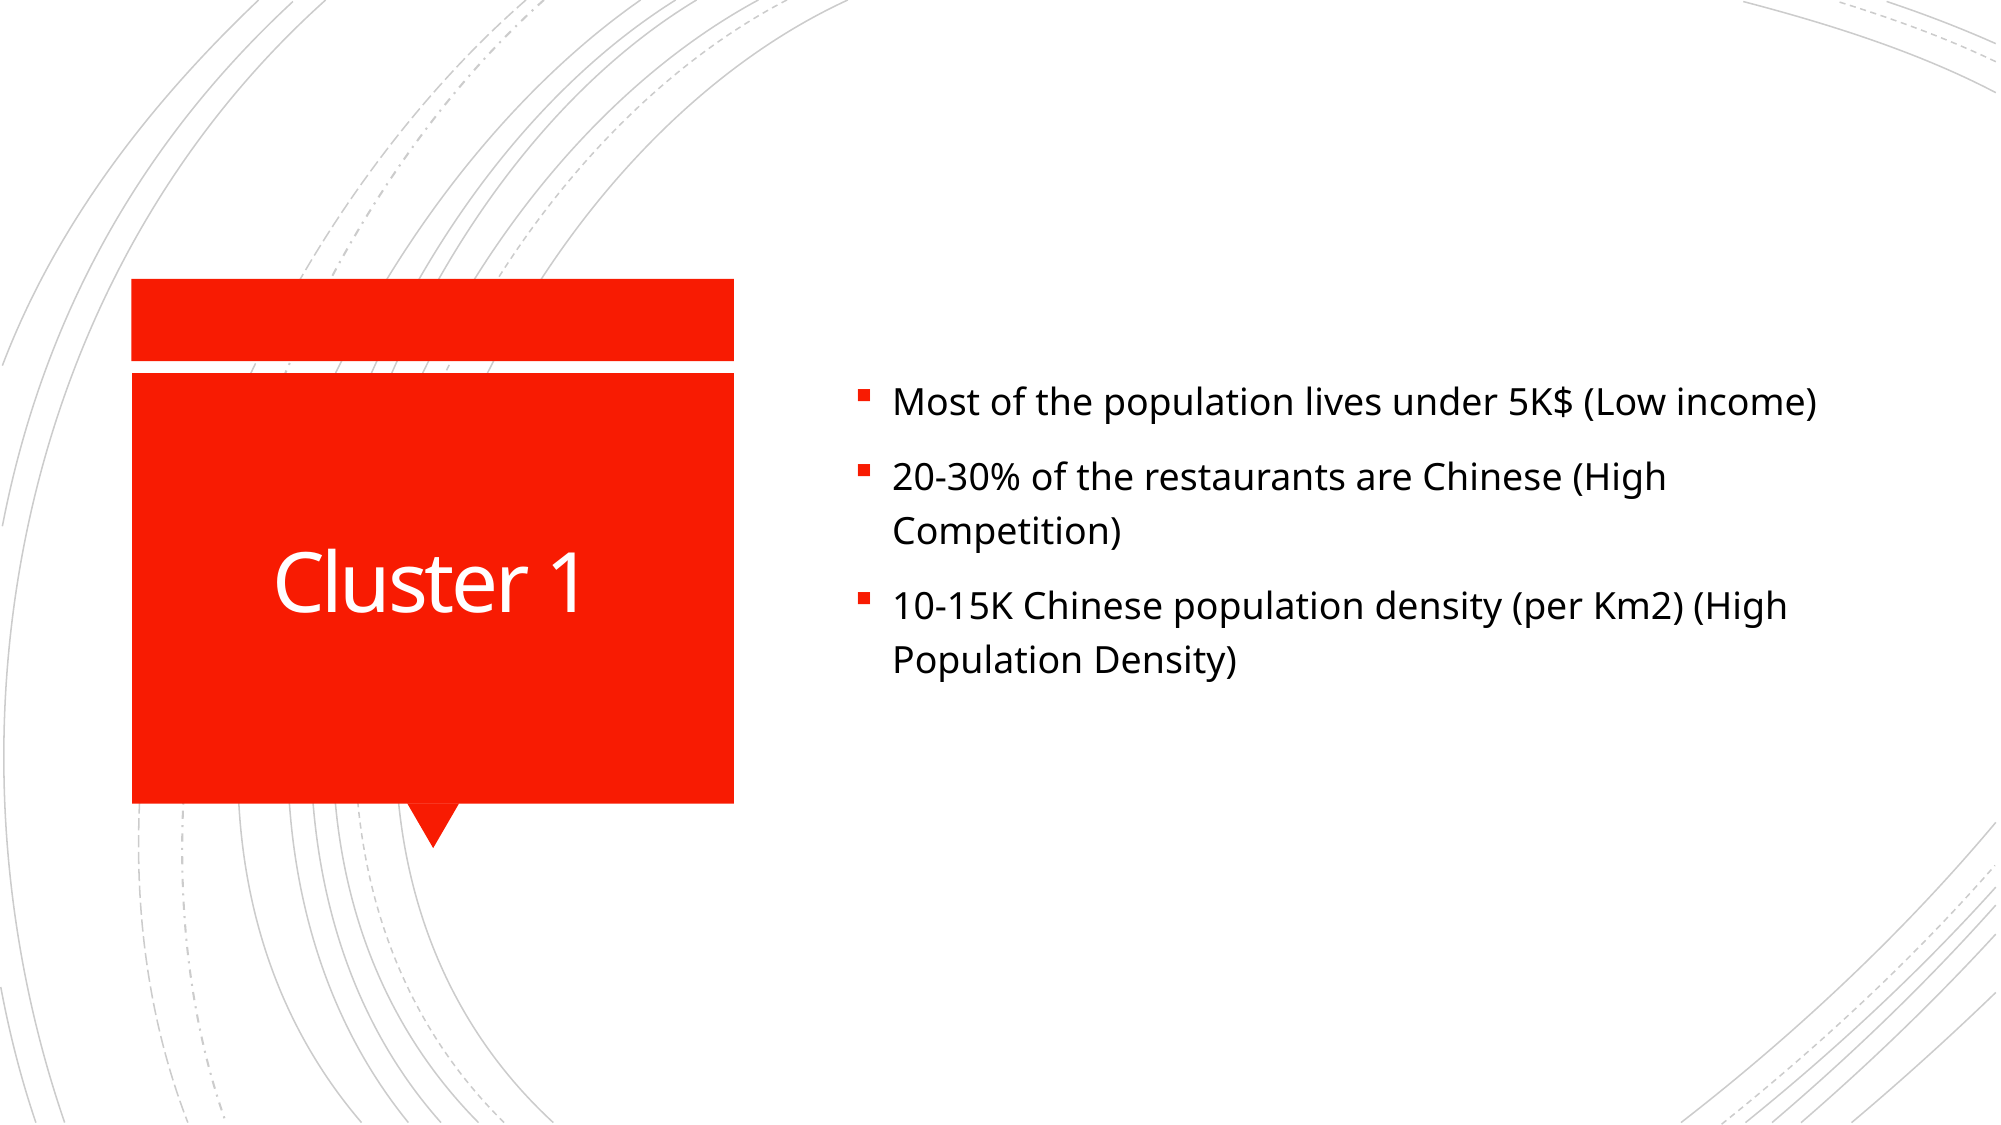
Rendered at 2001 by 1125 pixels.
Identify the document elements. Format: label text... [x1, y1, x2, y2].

title Cluster 1 [145, 385, 720, 789]
list Most of the population lives under 5K$ (Low income) 20-30% of the restaurants are Chinese (High Competition) 10-15K Chinese population density (per Km2) (High Population Density) [839, 131, 1871, 993]
